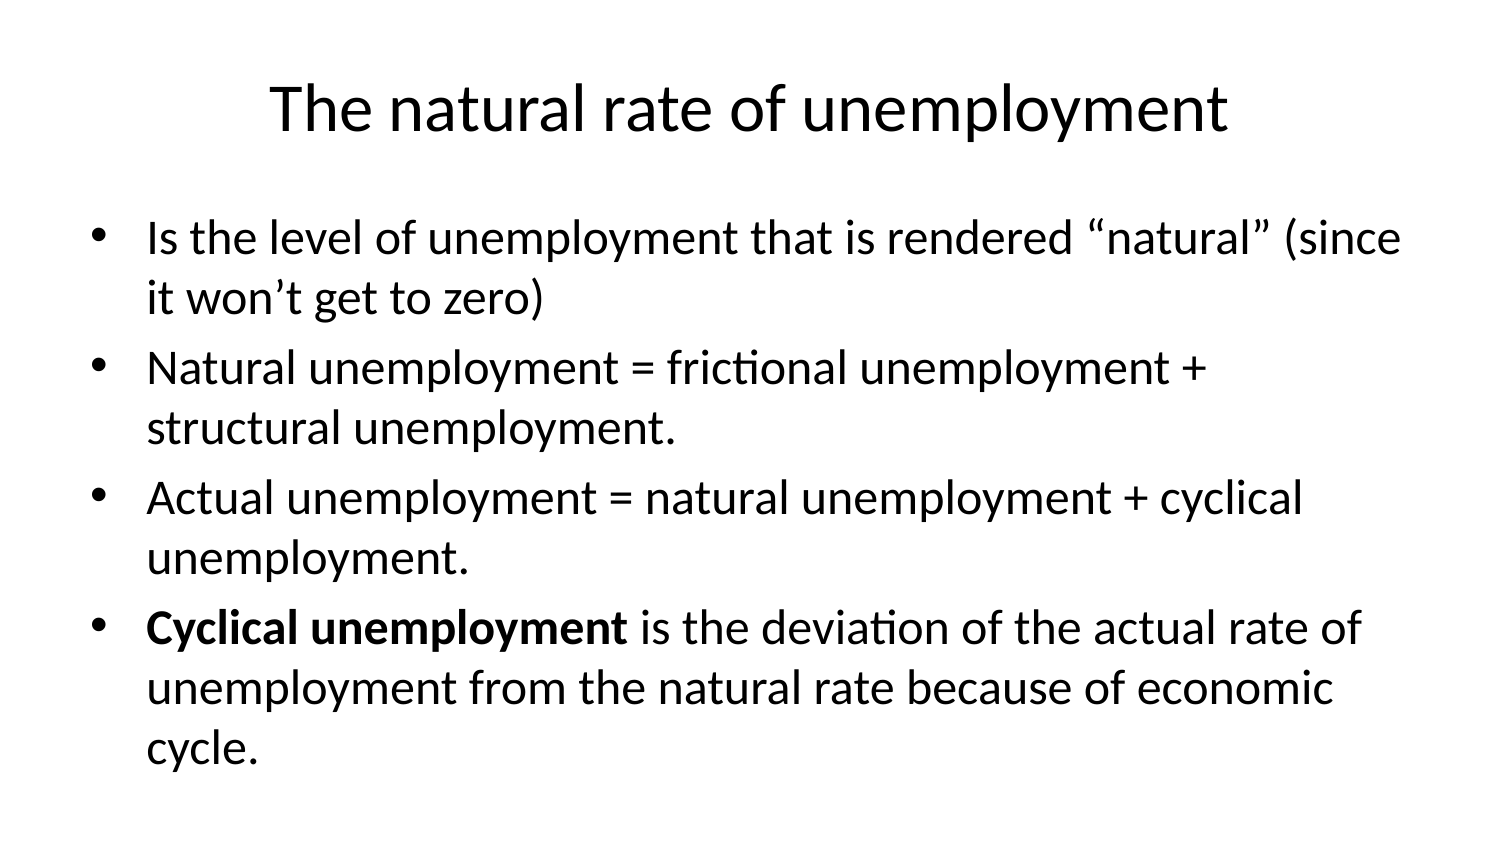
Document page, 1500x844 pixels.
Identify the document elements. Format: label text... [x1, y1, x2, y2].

list Is the level of unemployment that is rendered “natural” (since it won’t get to zero) Natural unemployment = frictional unemployment + structural unemployment. Actual unemployment = natural unemployment + cyclical unemployment. Cyclical unemployment is the deviation of the actual rate of unemployment from the natural rate because of economic cycle. [75, 196, 1425, 754]
title The natural rate of unemployment [75, 33, 1425, 175]
